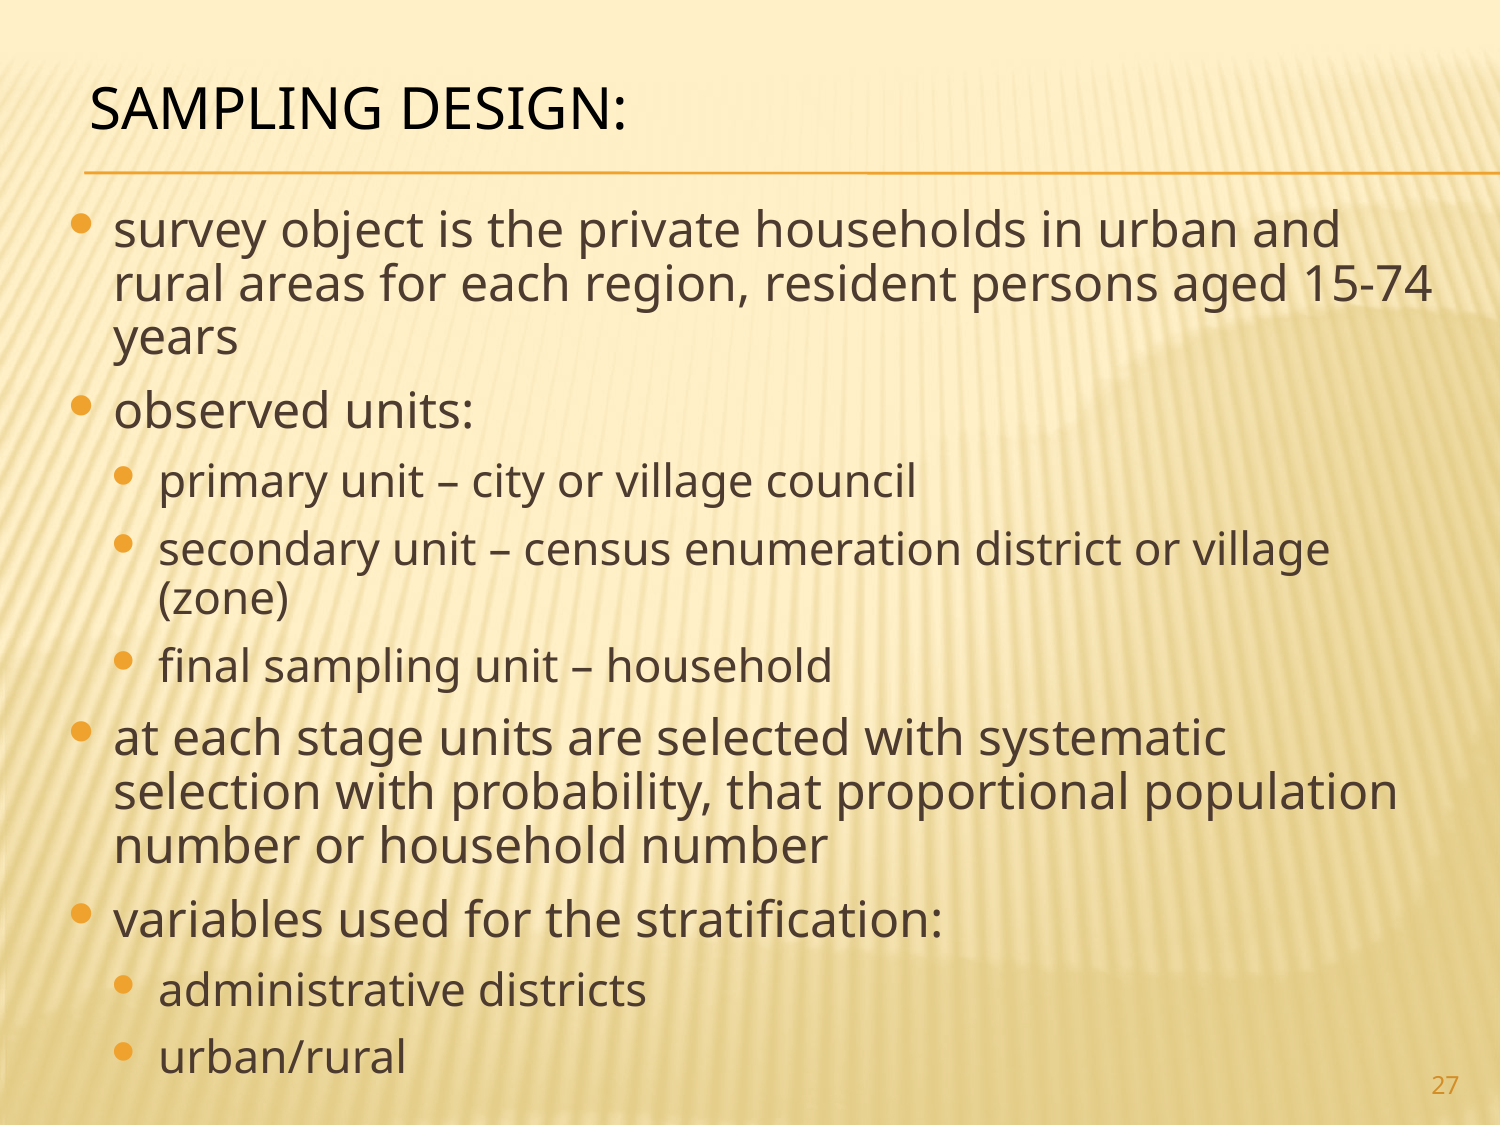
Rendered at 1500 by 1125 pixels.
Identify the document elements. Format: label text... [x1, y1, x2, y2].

title Sampling Design: [75, 0, 1425, 196]
slide_number 27 [1350, 1061, 1475, 1103]
list survey object is the private households in urban and rural areas for each region, resident persons aged 15-74 years observed units: primary unit – city or village council secondary unit – census enumeration district or village (zone) final sampling unit – household at each stage units are selected with systematic selection with probability, that proportional population number or household number variables used for the stratification: administrative districts urban/rural [52, 196, 1466, 1101]
